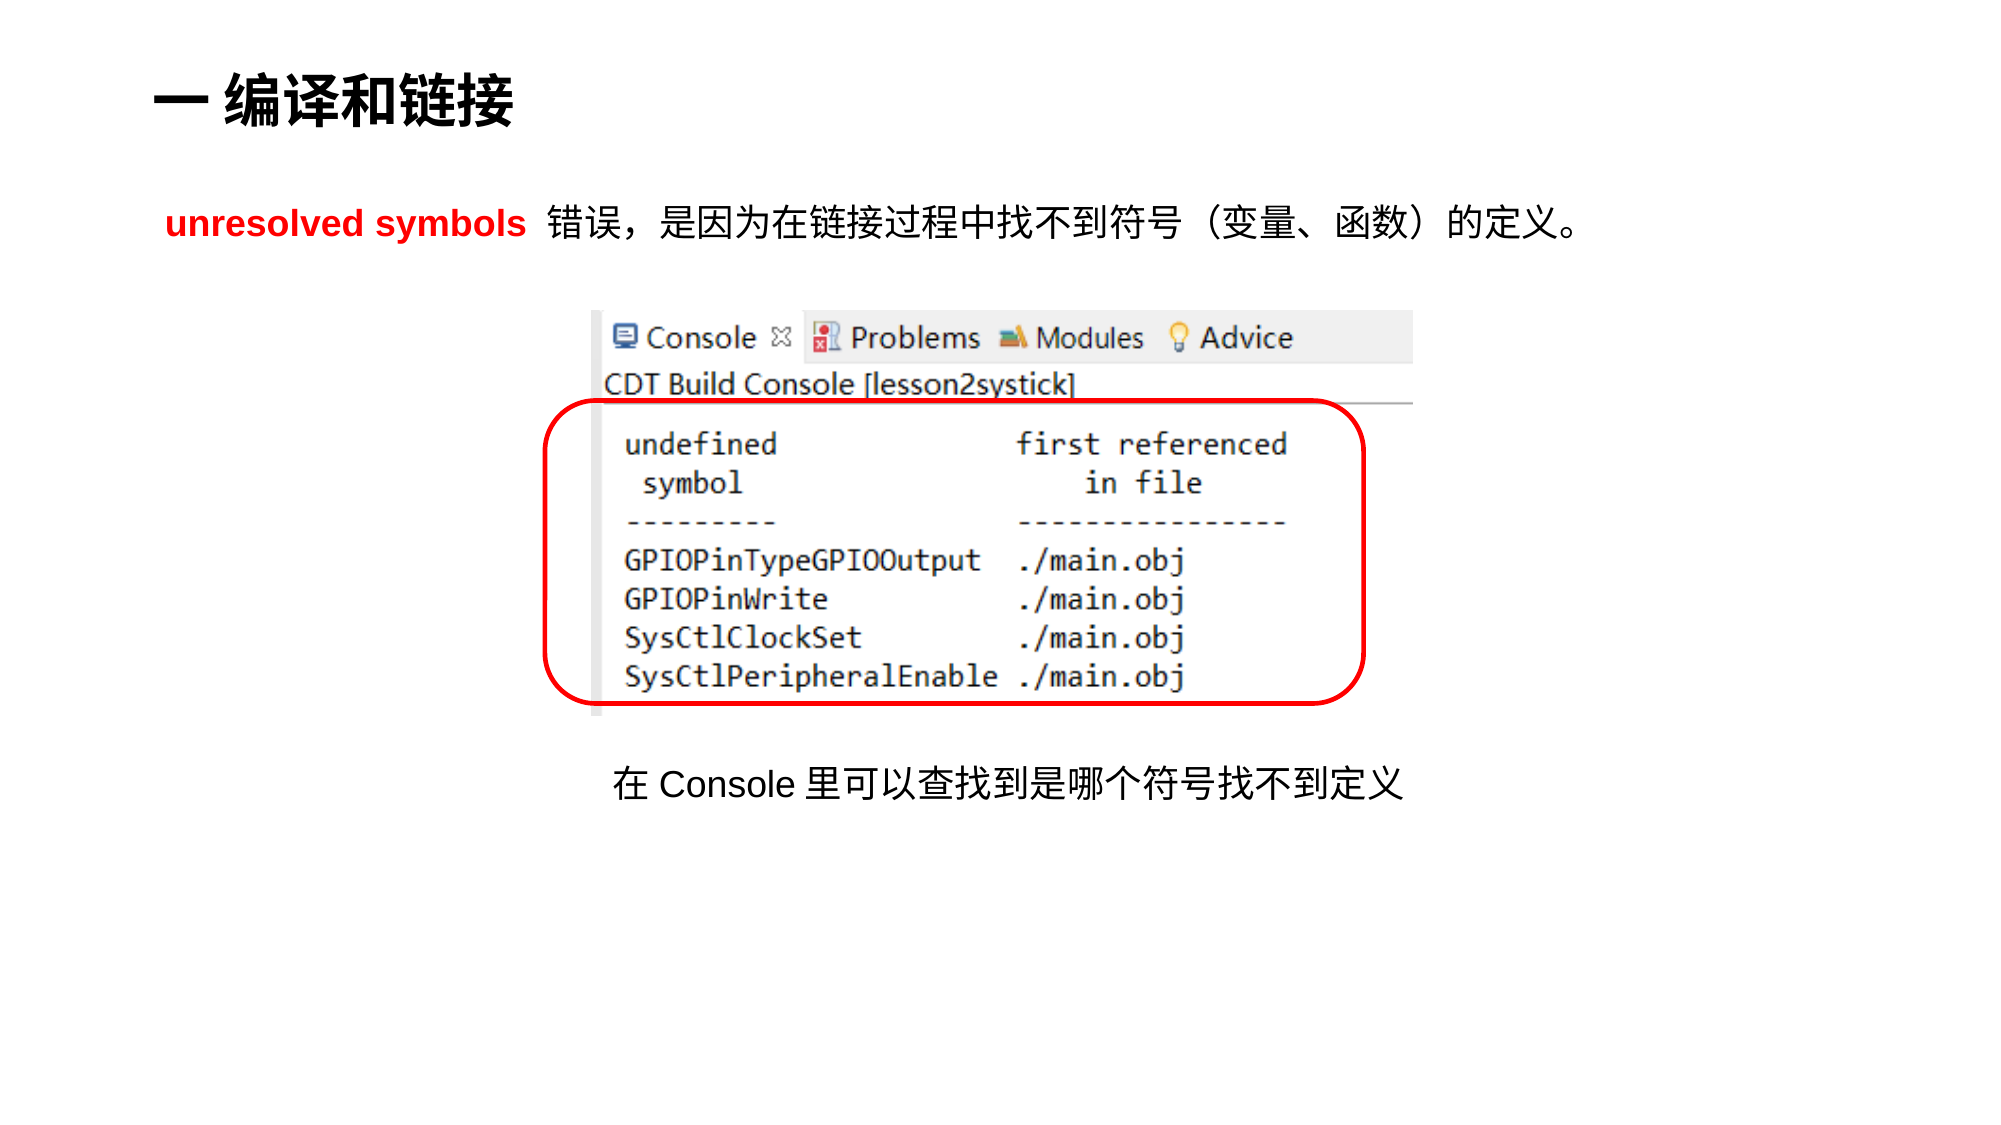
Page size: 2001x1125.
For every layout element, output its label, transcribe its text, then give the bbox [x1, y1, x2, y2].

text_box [522, 310, 1444, 800]
text_box unresolved symbols 错误，是因为在链接过程中找不到符号（变量、函数）的定义。 [74, 168, 1935, 252]
title 一 编译和链接 [137, 59, 1796, 148]
